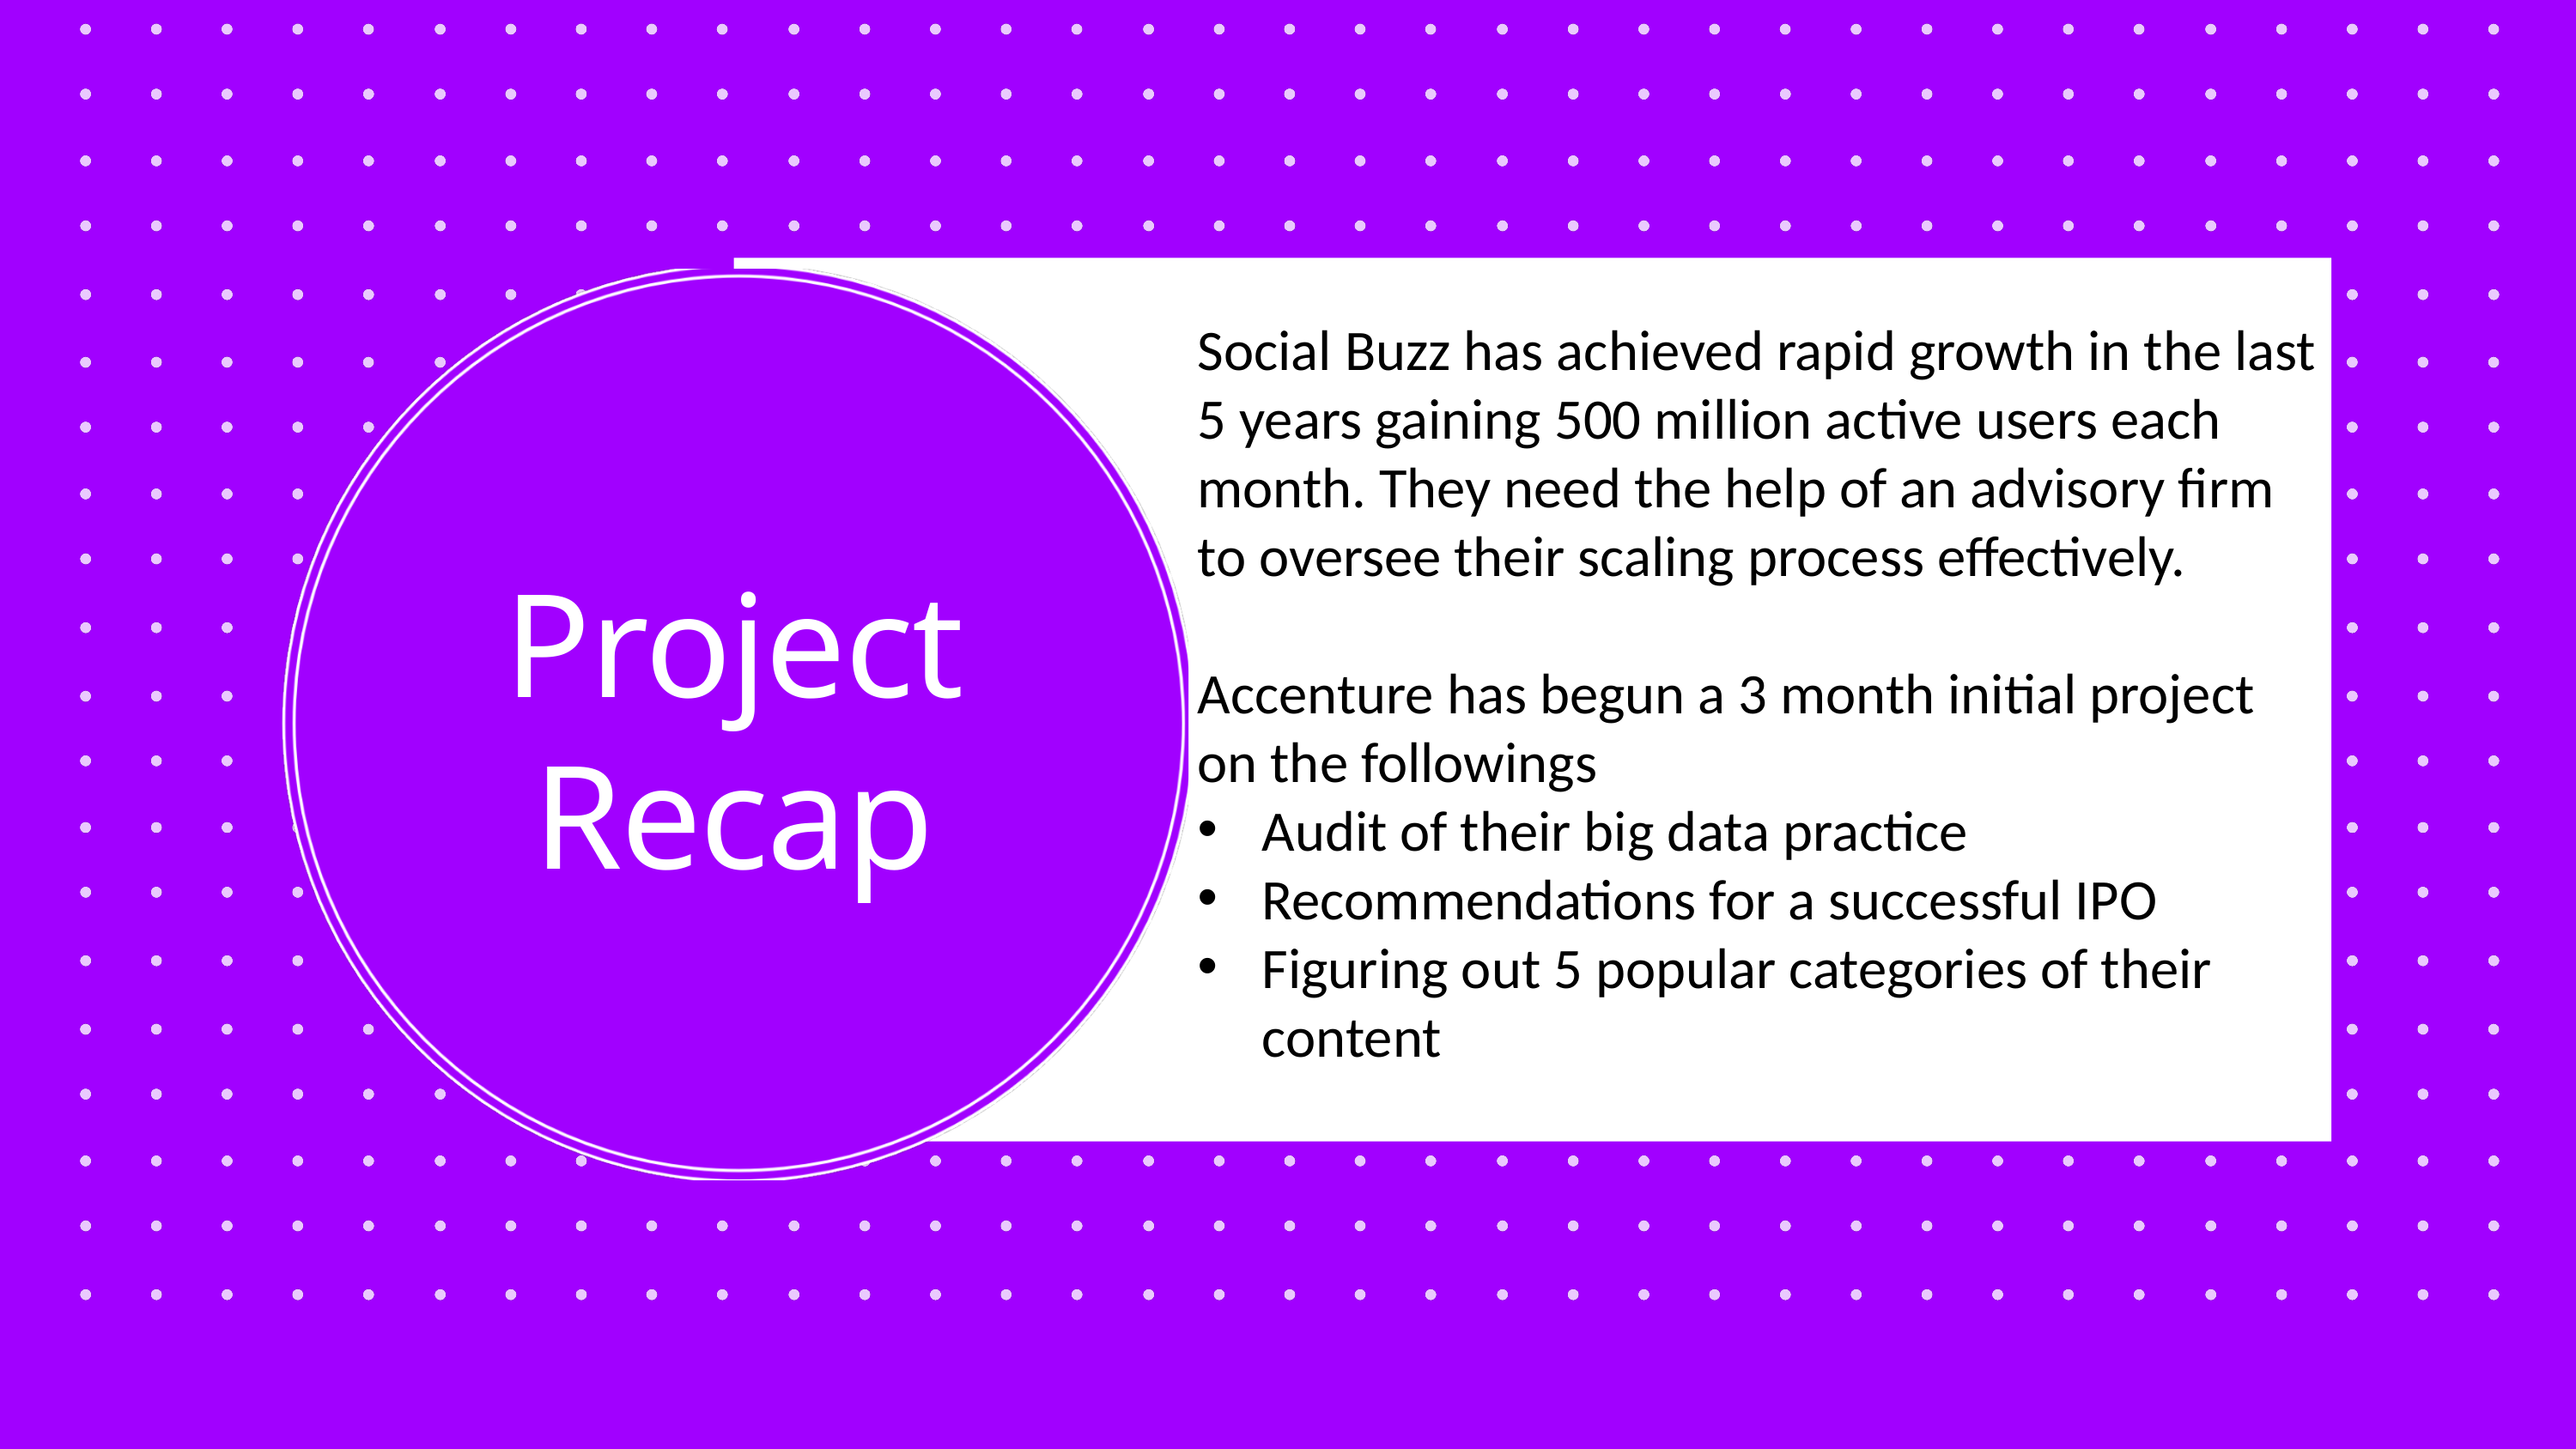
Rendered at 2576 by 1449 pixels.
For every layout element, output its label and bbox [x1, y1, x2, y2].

text_box [72, 19, 2504, 1304]
picture [278, 268, 1189, 1180]
